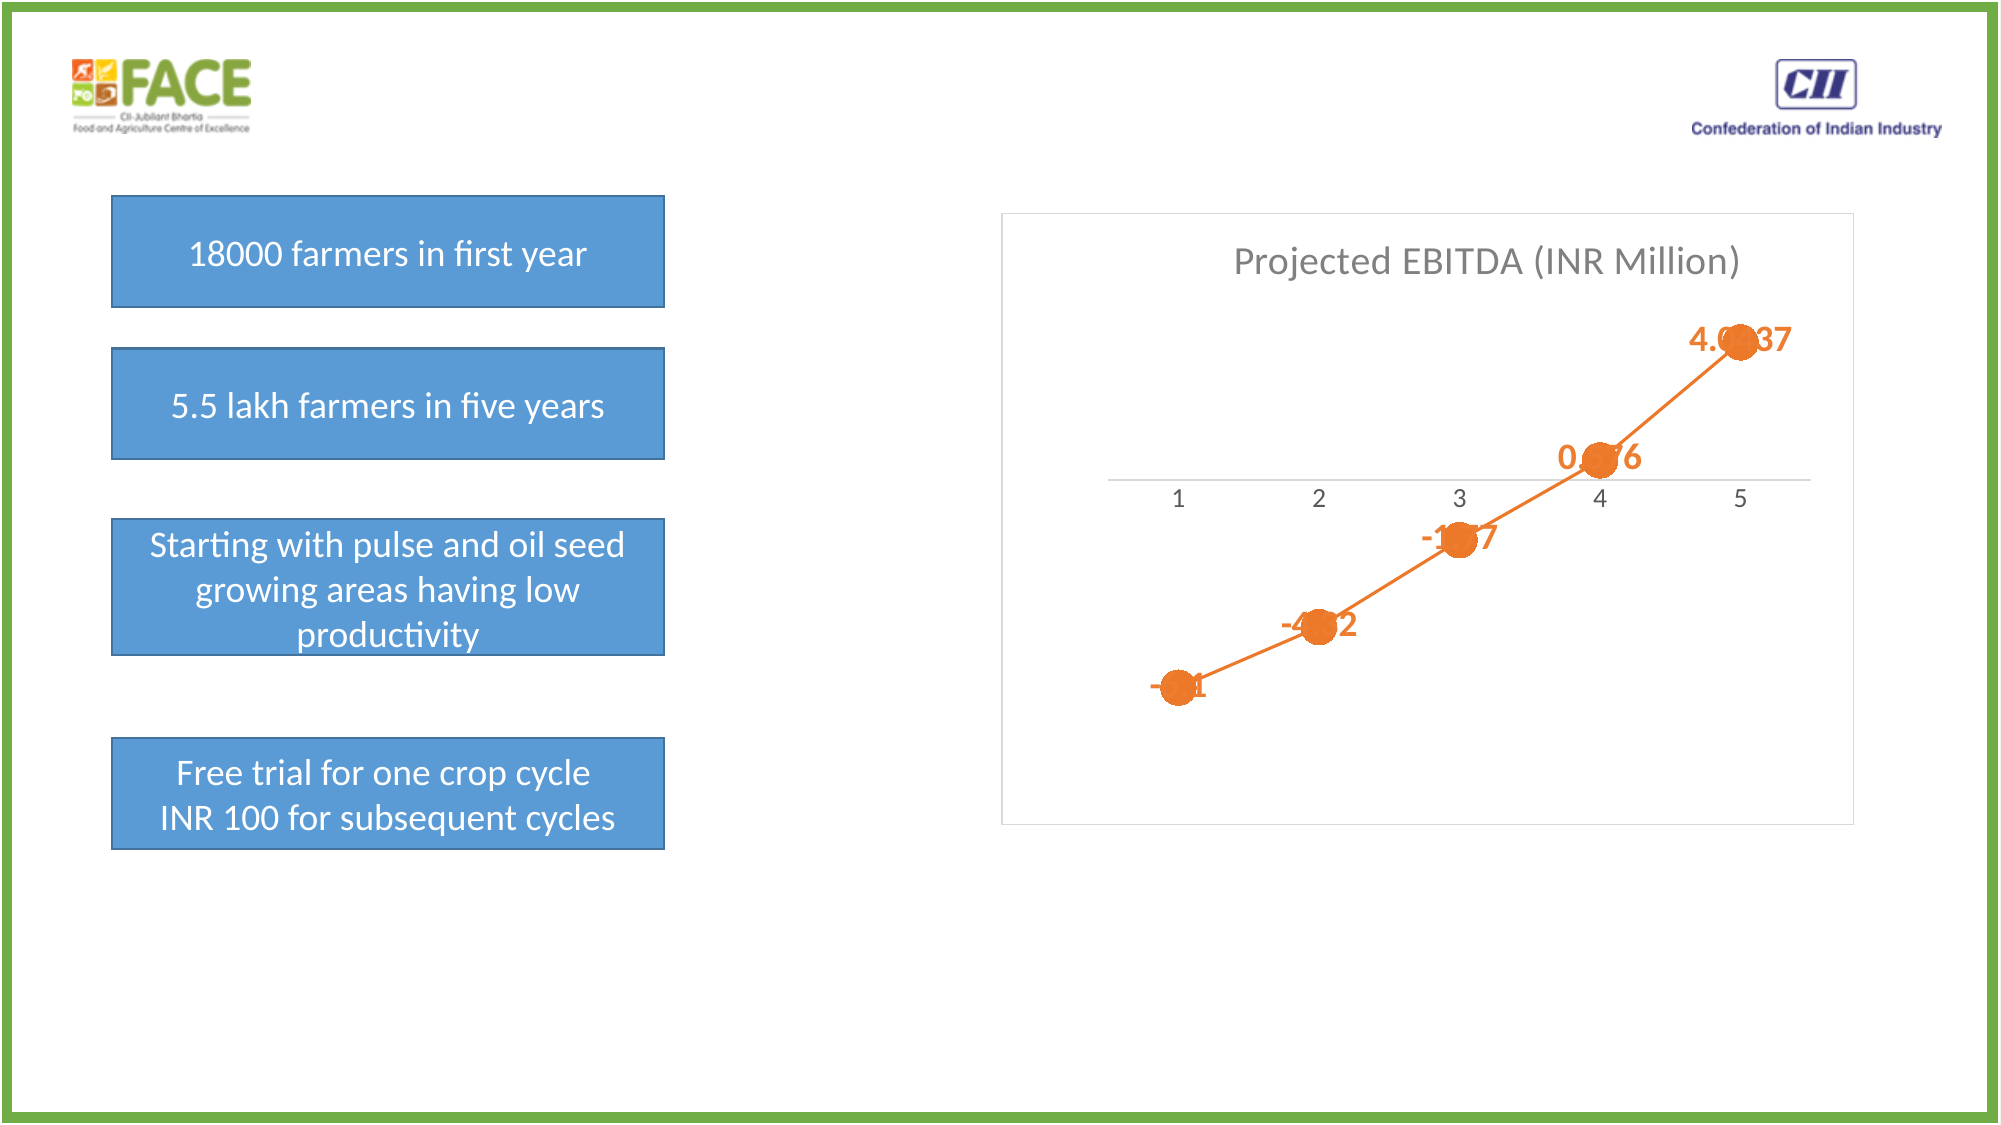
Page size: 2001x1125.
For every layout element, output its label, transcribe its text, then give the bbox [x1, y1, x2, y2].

chart [1001, 212, 1855, 826]
text_box Starting with pulse and oil seed growing areas having low productivity [111, 518, 665, 656]
picture [72, 59, 251, 134]
picture [1692, 59, 1942, 138]
text_box 18000 farmers in first year [111, 195, 665, 308]
text_box 5.5 lakh farmers in five years [111, 347, 665, 460]
text_box Free trial for one crop cycle INR 100 for subsequent cycles [111, 737, 665, 850]
